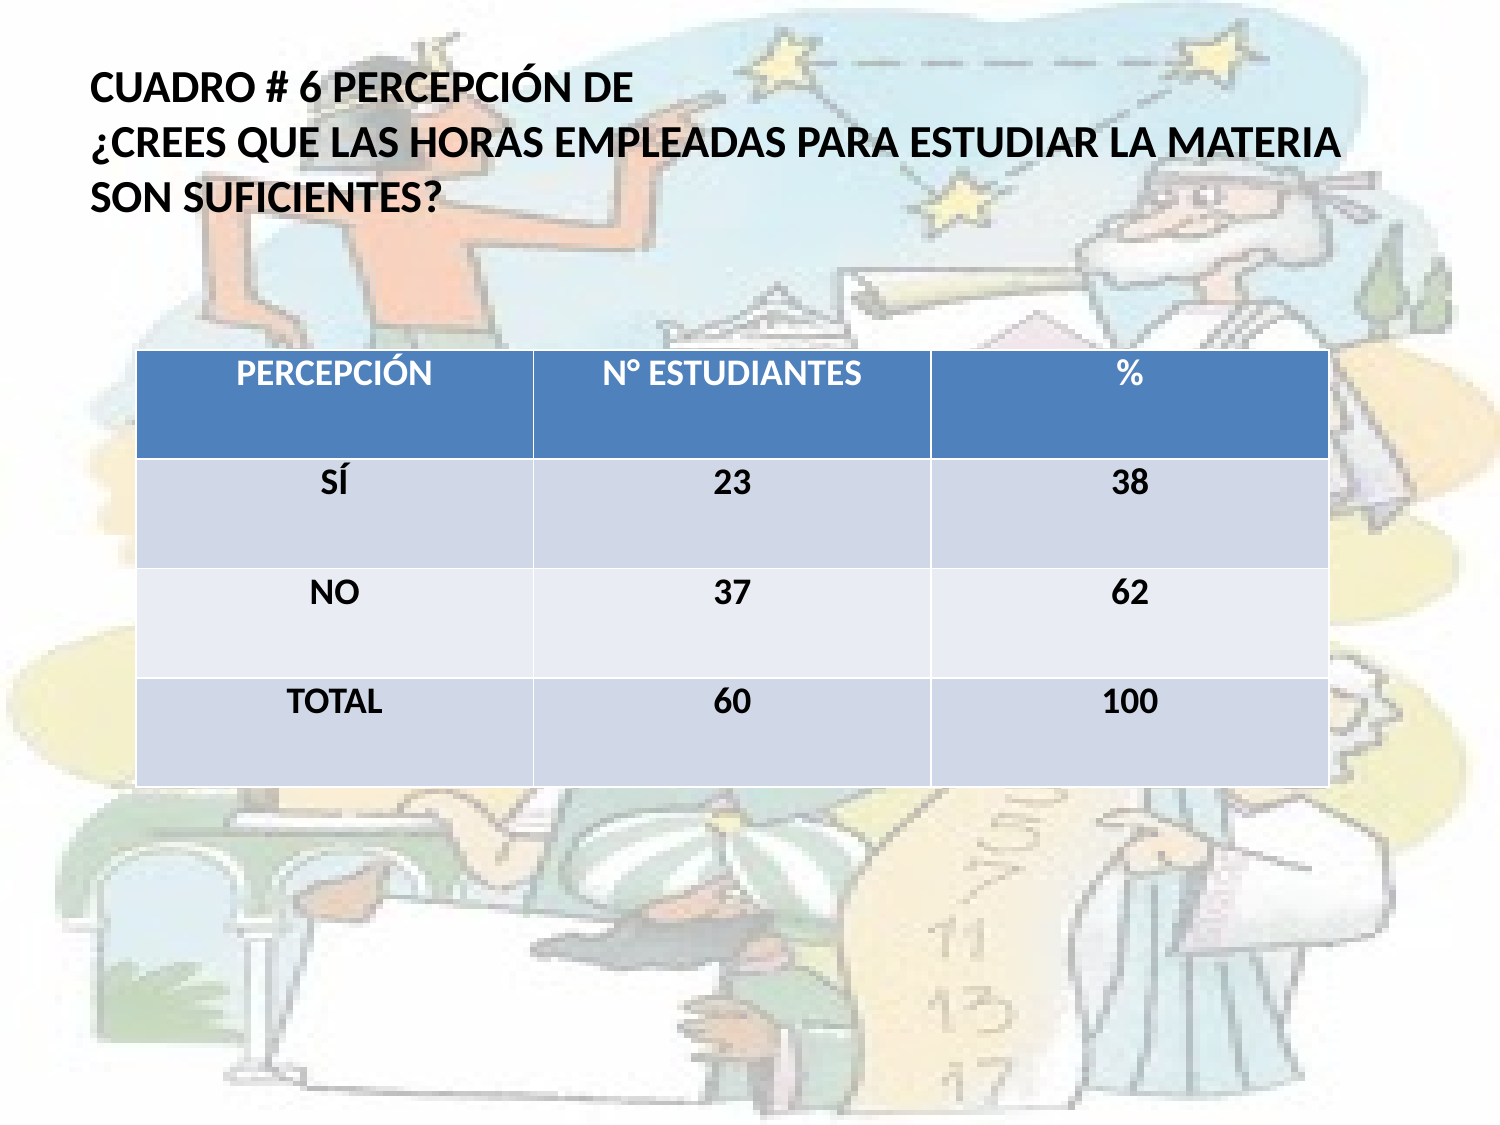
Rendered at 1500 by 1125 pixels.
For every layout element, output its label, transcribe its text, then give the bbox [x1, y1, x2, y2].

table_header % [932, 351, 1328, 458]
table_cell TOTAL [137, 679, 533, 786]
table_cell 100 [932, 679, 1328, 786]
table_cell 23 [534, 460, 930, 568]
table_cell 62 [932, 569, 1328, 677]
title CUADRO # 6 PERCEPCIÓN DE ¿CREES QUE LAS HORAS EMPLEADAS PARA ESTUDIAR LA MATERIA SON SUFICIENTES? [75, 45, 1425, 233]
table_header PERCEPCIÓN [137, 351, 533, 458]
table_cell 37 [534, 569, 930, 677]
table_cell 38 [932, 460, 1328, 568]
table_header N° ESTUDIANTES [534, 351, 930, 458]
table_cell NO [137, 569, 533, 677]
table_cell 60 [534, 679, 930, 786]
table_cell SÍ [137, 460, 533, 568]
